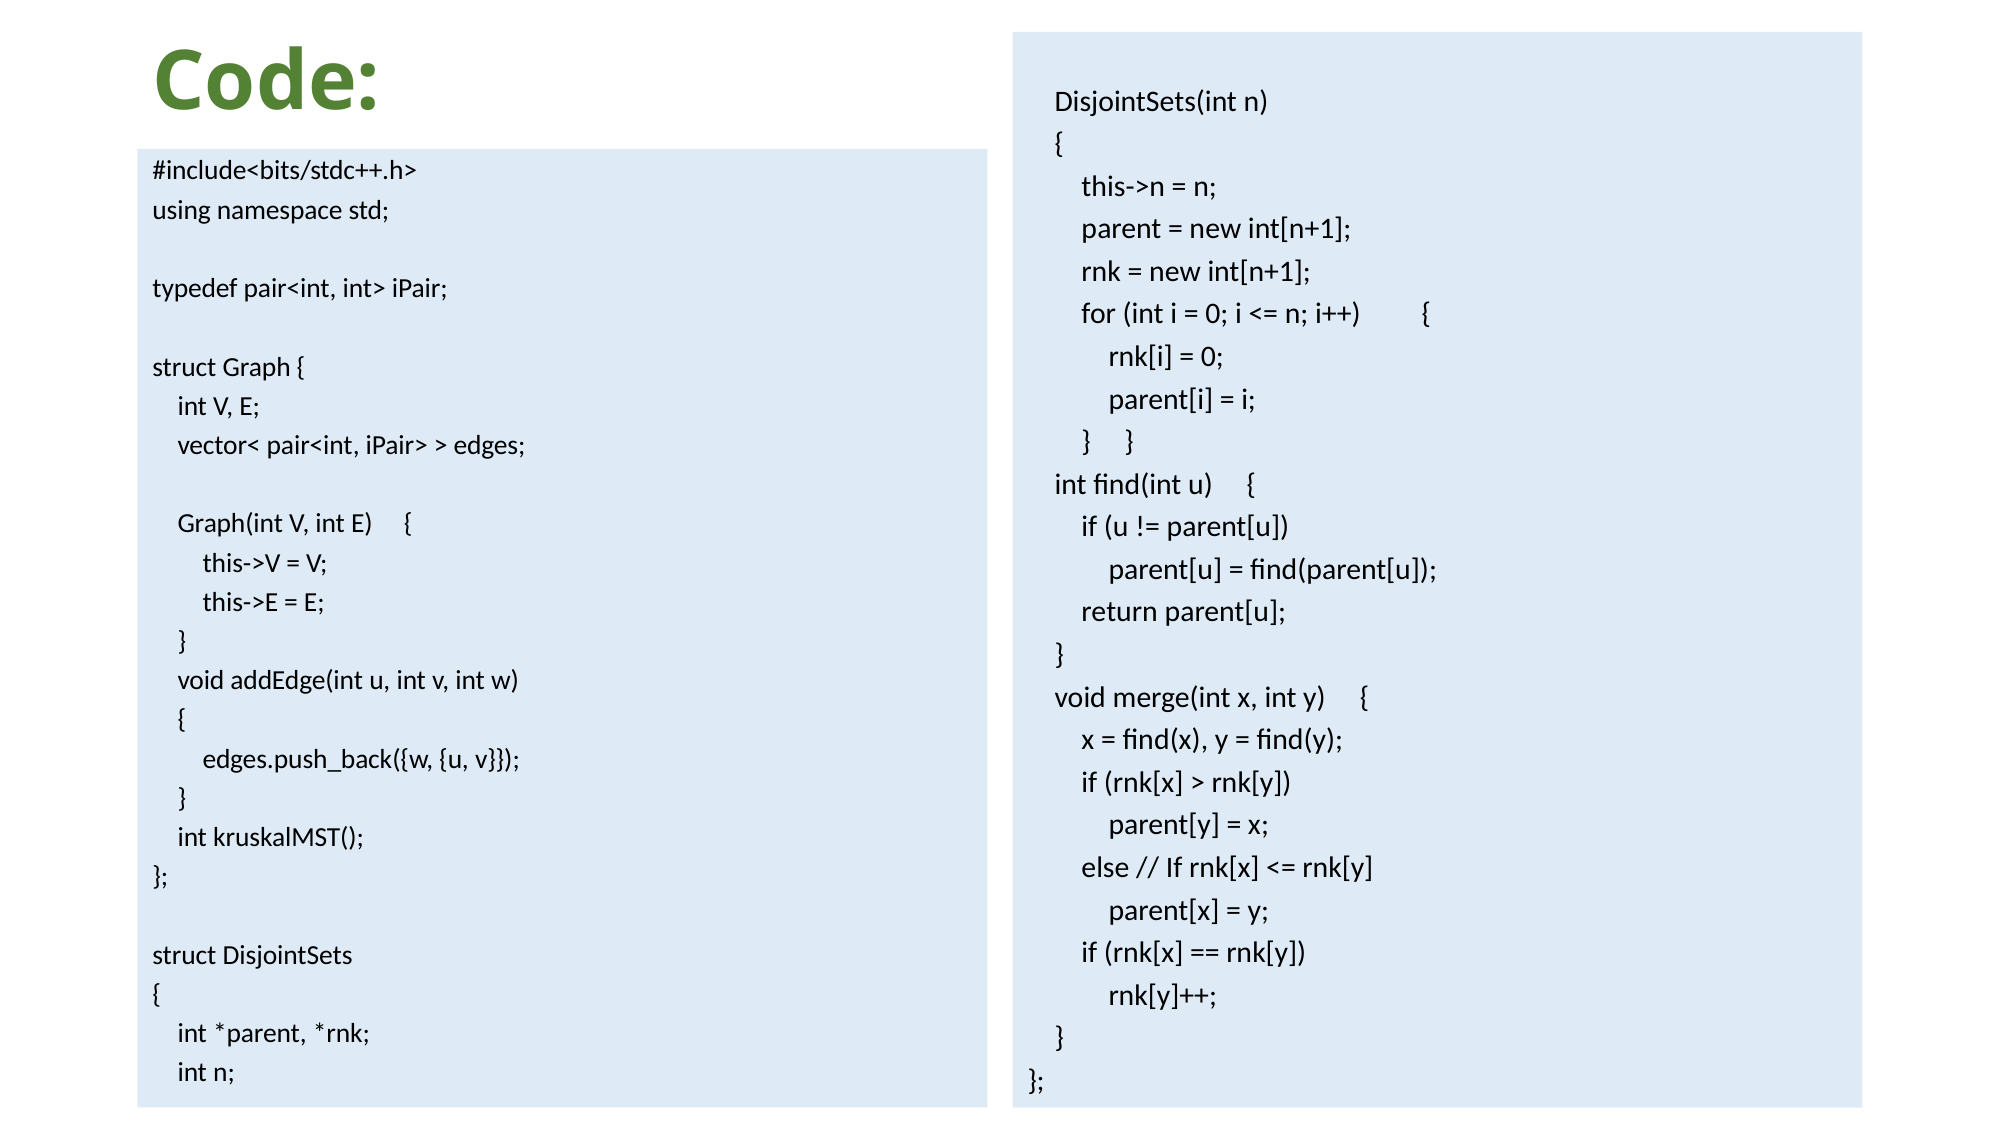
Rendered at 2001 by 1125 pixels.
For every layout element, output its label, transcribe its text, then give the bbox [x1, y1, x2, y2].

list #include<bits/stdc++.h> using namespace std; typedef pair<int, int> iPair; struct Graph { int V, E; vector< pair<int, iPair> > edges; Graph(int V, int E) { this->V = V; this->E = E; } void addEdge(int u, int v, int w) { edges.push_back({w, {u, v}}); } int kruskalMST(); }; struct DisjointSets { int *parent, *rnk; int n; [137, 148, 988, 1108]
title Code: [137, 30, 988, 136]
list DisjointSets(int n) { this->n = n; parent = new int[n+1]; rnk = new int[n+1]; for (int i = 0; i <= n; i++) { rnk[i] = 0; parent[i] = i; } } int find(int u) { if (u != parent[u]) parent[u] = find(parent[u]); return parent[u]; } void merge(int x, int y) { x = find(x), y = find(y); if (rnk[x] > rnk[y]) parent[y] = x; else // If rnk[x] <= rnk[y] parent[x] = y; if (rnk[x] == rnk[y]) rnk[y]++; } }; [1012, 31, 1863, 1108]
